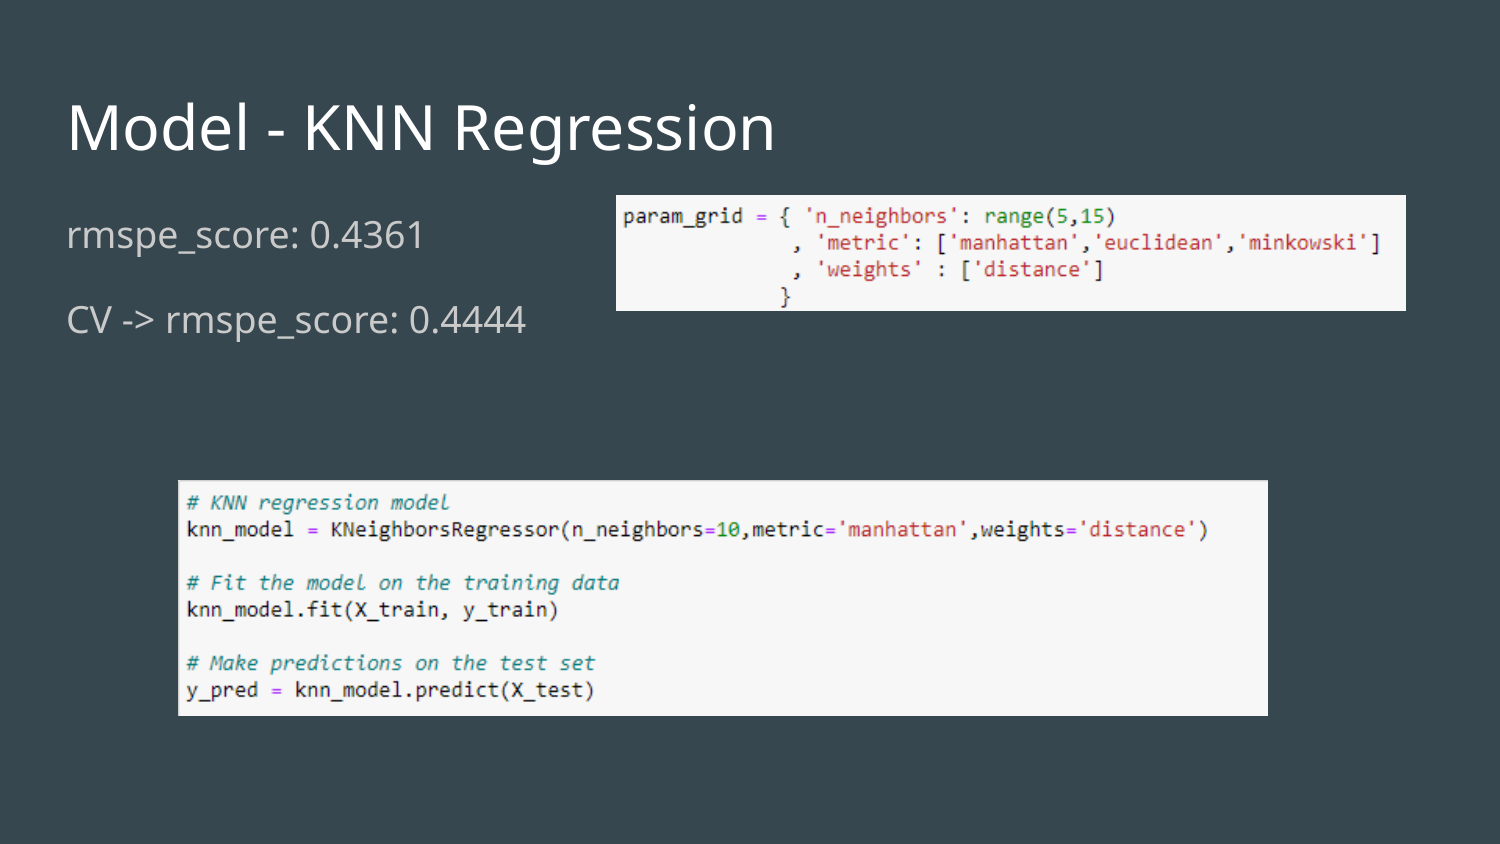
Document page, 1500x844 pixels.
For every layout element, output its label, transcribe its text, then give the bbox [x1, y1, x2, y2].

title Model - KNN Regression [51, 72, 1449, 167]
list rmspe_score: 0.4361 CV -> rmspe_score: 0.4444 [51, 189, 713, 750]
picture [177, 480, 1268, 716]
picture [615, 194, 1406, 312]
